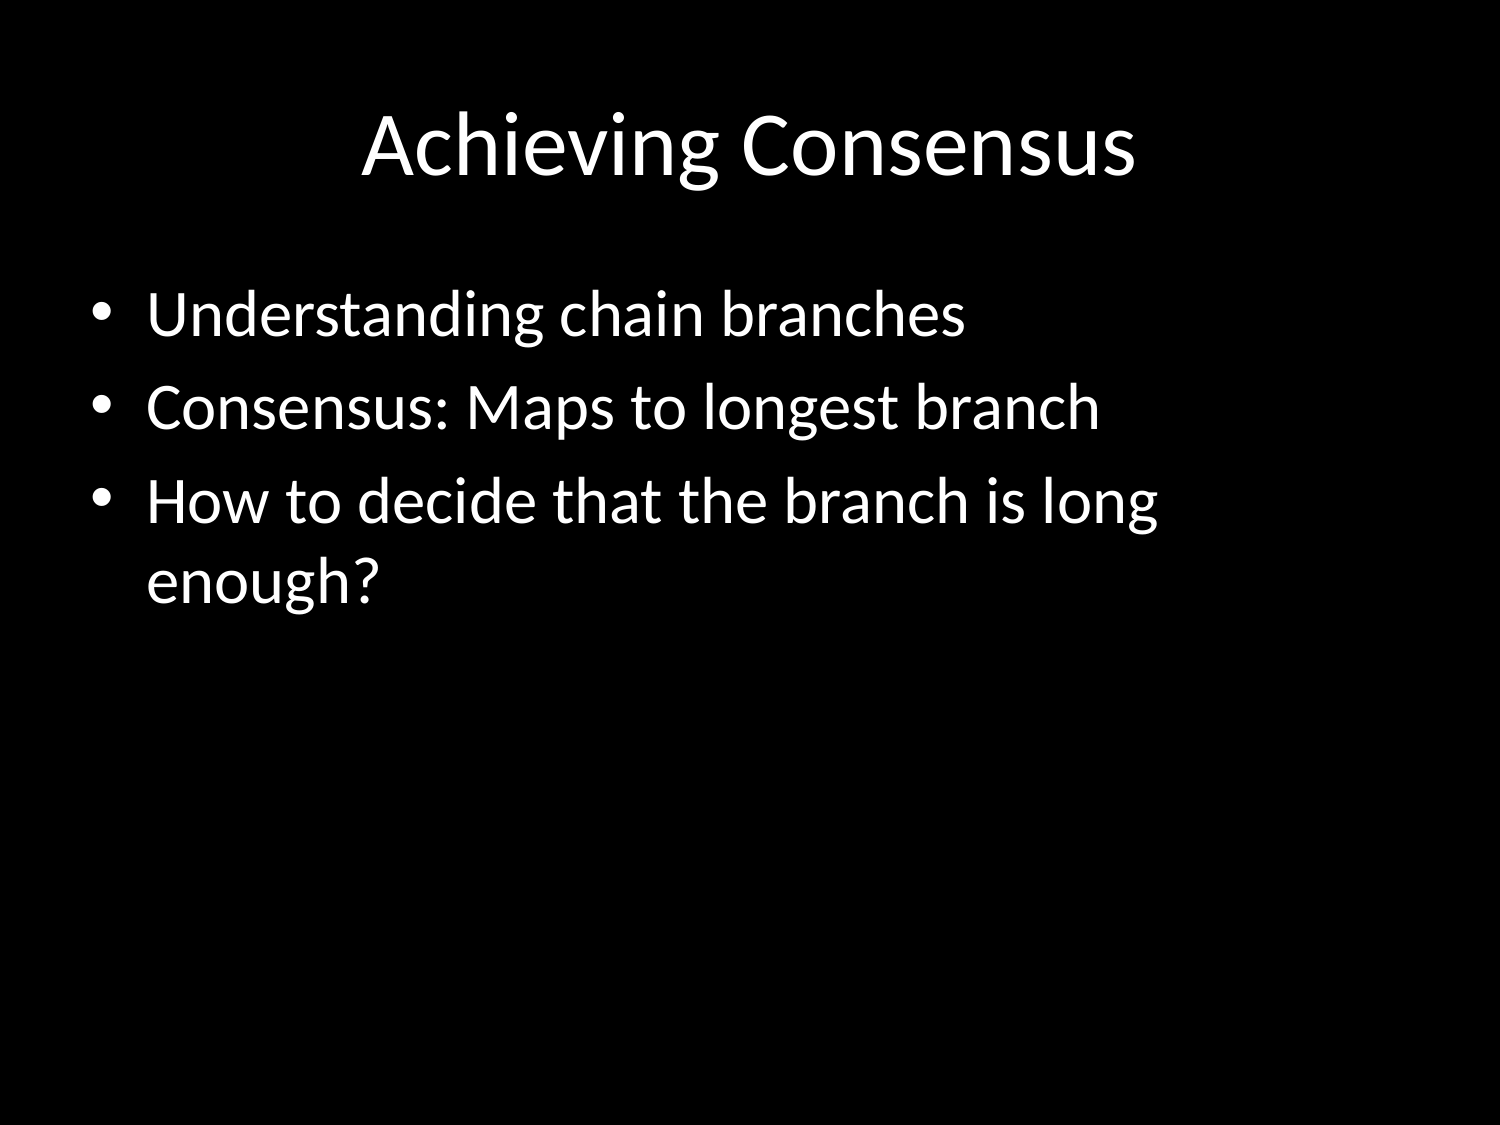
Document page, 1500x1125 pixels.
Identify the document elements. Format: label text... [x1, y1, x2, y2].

title Achieving Consensus [75, 45, 1425, 233]
list Understanding chain branches Consensus: Maps to longest branch How to decide that the branch is long enough? [75, 262, 1425, 1005]
